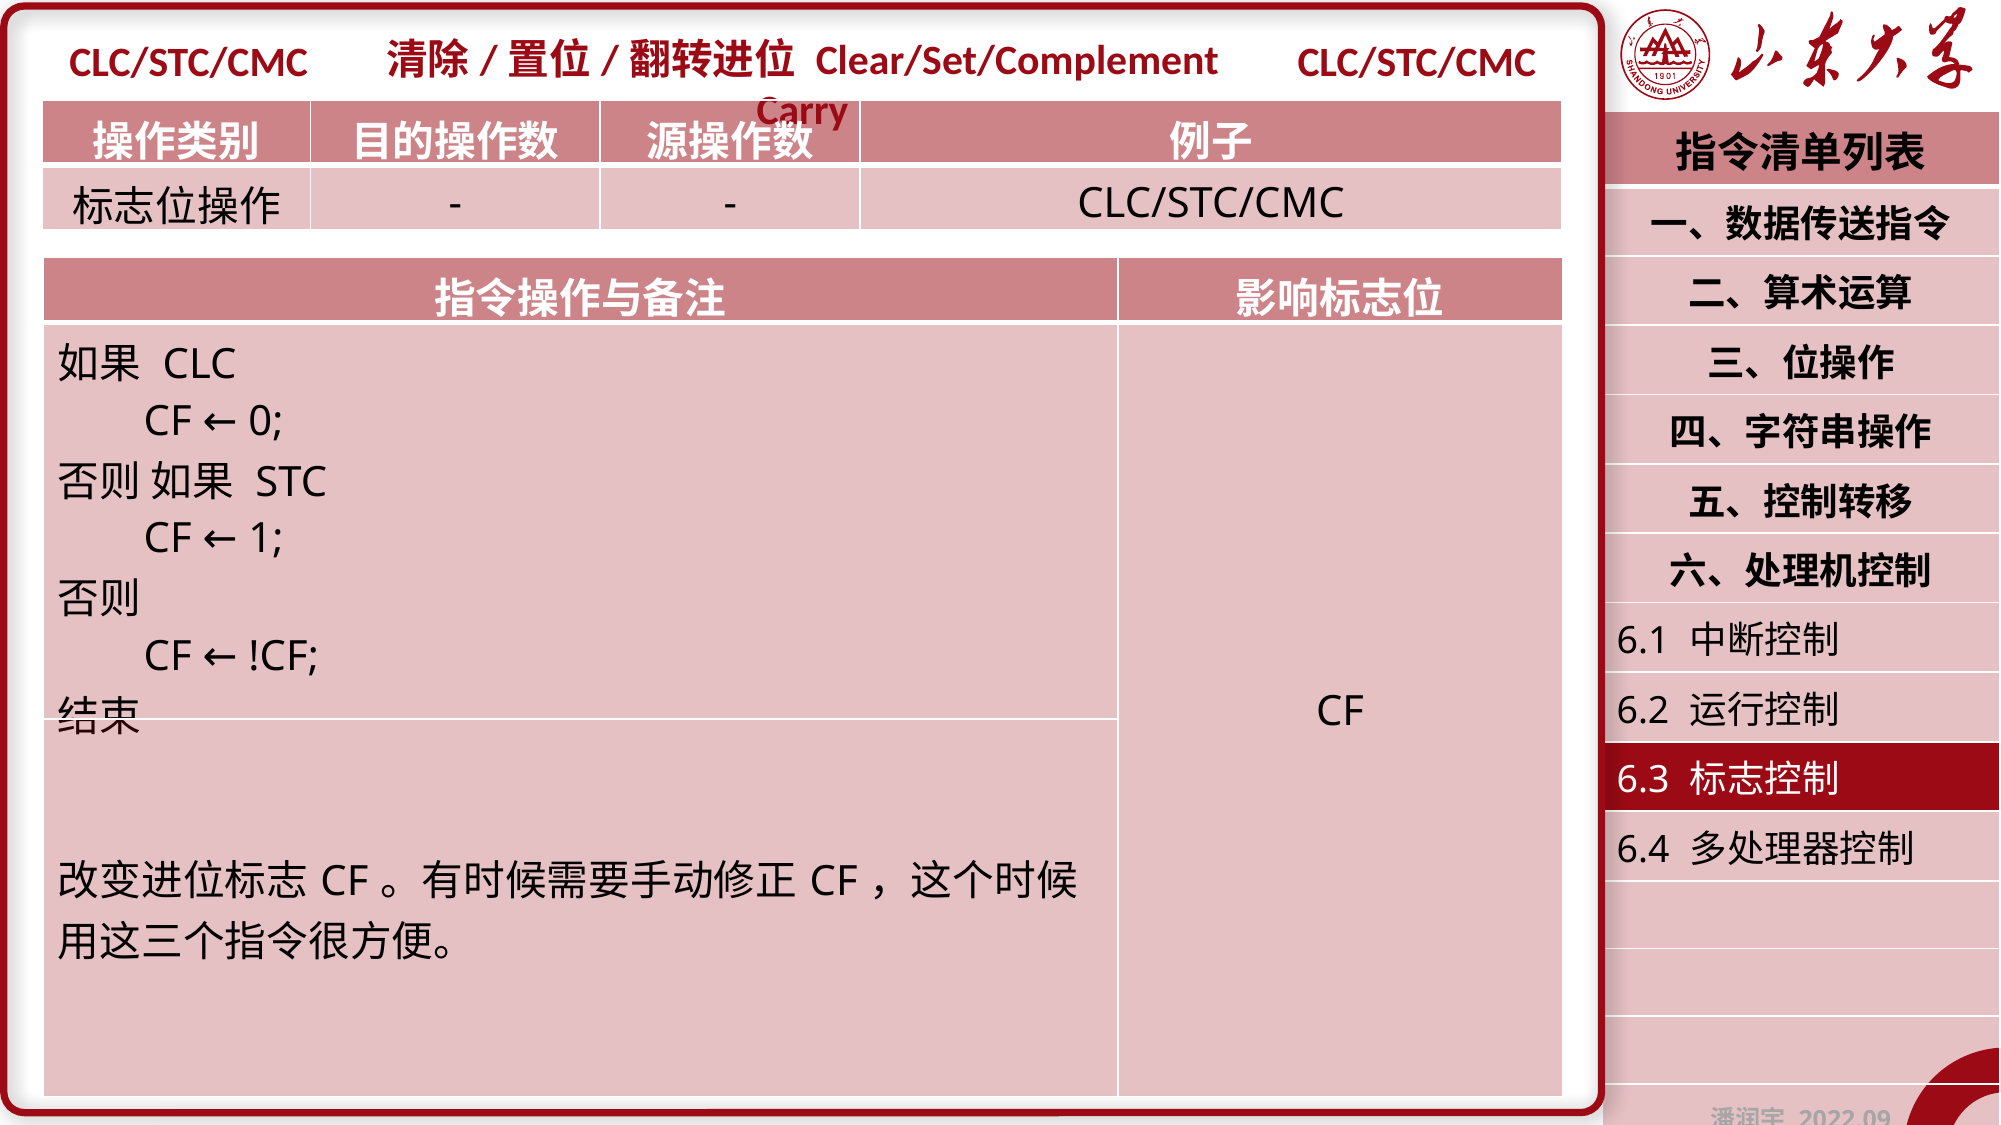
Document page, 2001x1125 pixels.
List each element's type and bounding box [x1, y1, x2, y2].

table_cell [1603, 673, 1999, 741]
table_cell [1603, 395, 1999, 463]
table_cell [861, 168, 1561, 229]
table_cell [1603, 1085, 1999, 1125]
table_cell [1603, 326, 1999, 394]
table_header [1119, 258, 1562, 320]
table_header [861, 101, 1561, 162]
table_cell [1603, 603, 1999, 671]
text_box [1620, 5, 1977, 100]
table_cell [43, 168, 310, 229]
table_header [1603, 112, 1999, 184]
table_cell [1603, 812, 1999, 880]
table_cell [311, 168, 599, 229]
table_cell [1603, 949, 1999, 1015]
table_cell [1603, 882, 1999, 948]
table_cell [1119, 325, 1562, 1096]
table_cell [44, 720, 1117, 1096]
table_cell [601, 168, 859, 229]
table_header [44, 258, 1117, 320]
table_cell [1603, 1017, 1999, 1083]
text_box [2, 4, 1603, 1114]
table_cell [1603, 465, 1999, 532]
table_header [311, 101, 599, 162]
table_header [601, 101, 859, 162]
table_cell [1603, 743, 1999, 810]
table_cell [44, 325, 1117, 718]
table_cell [1603, 257, 1999, 324]
table_cell [1603, 534, 1999, 602]
table_cell [1603, 189, 1999, 255]
table_header [43, 101, 310, 162]
